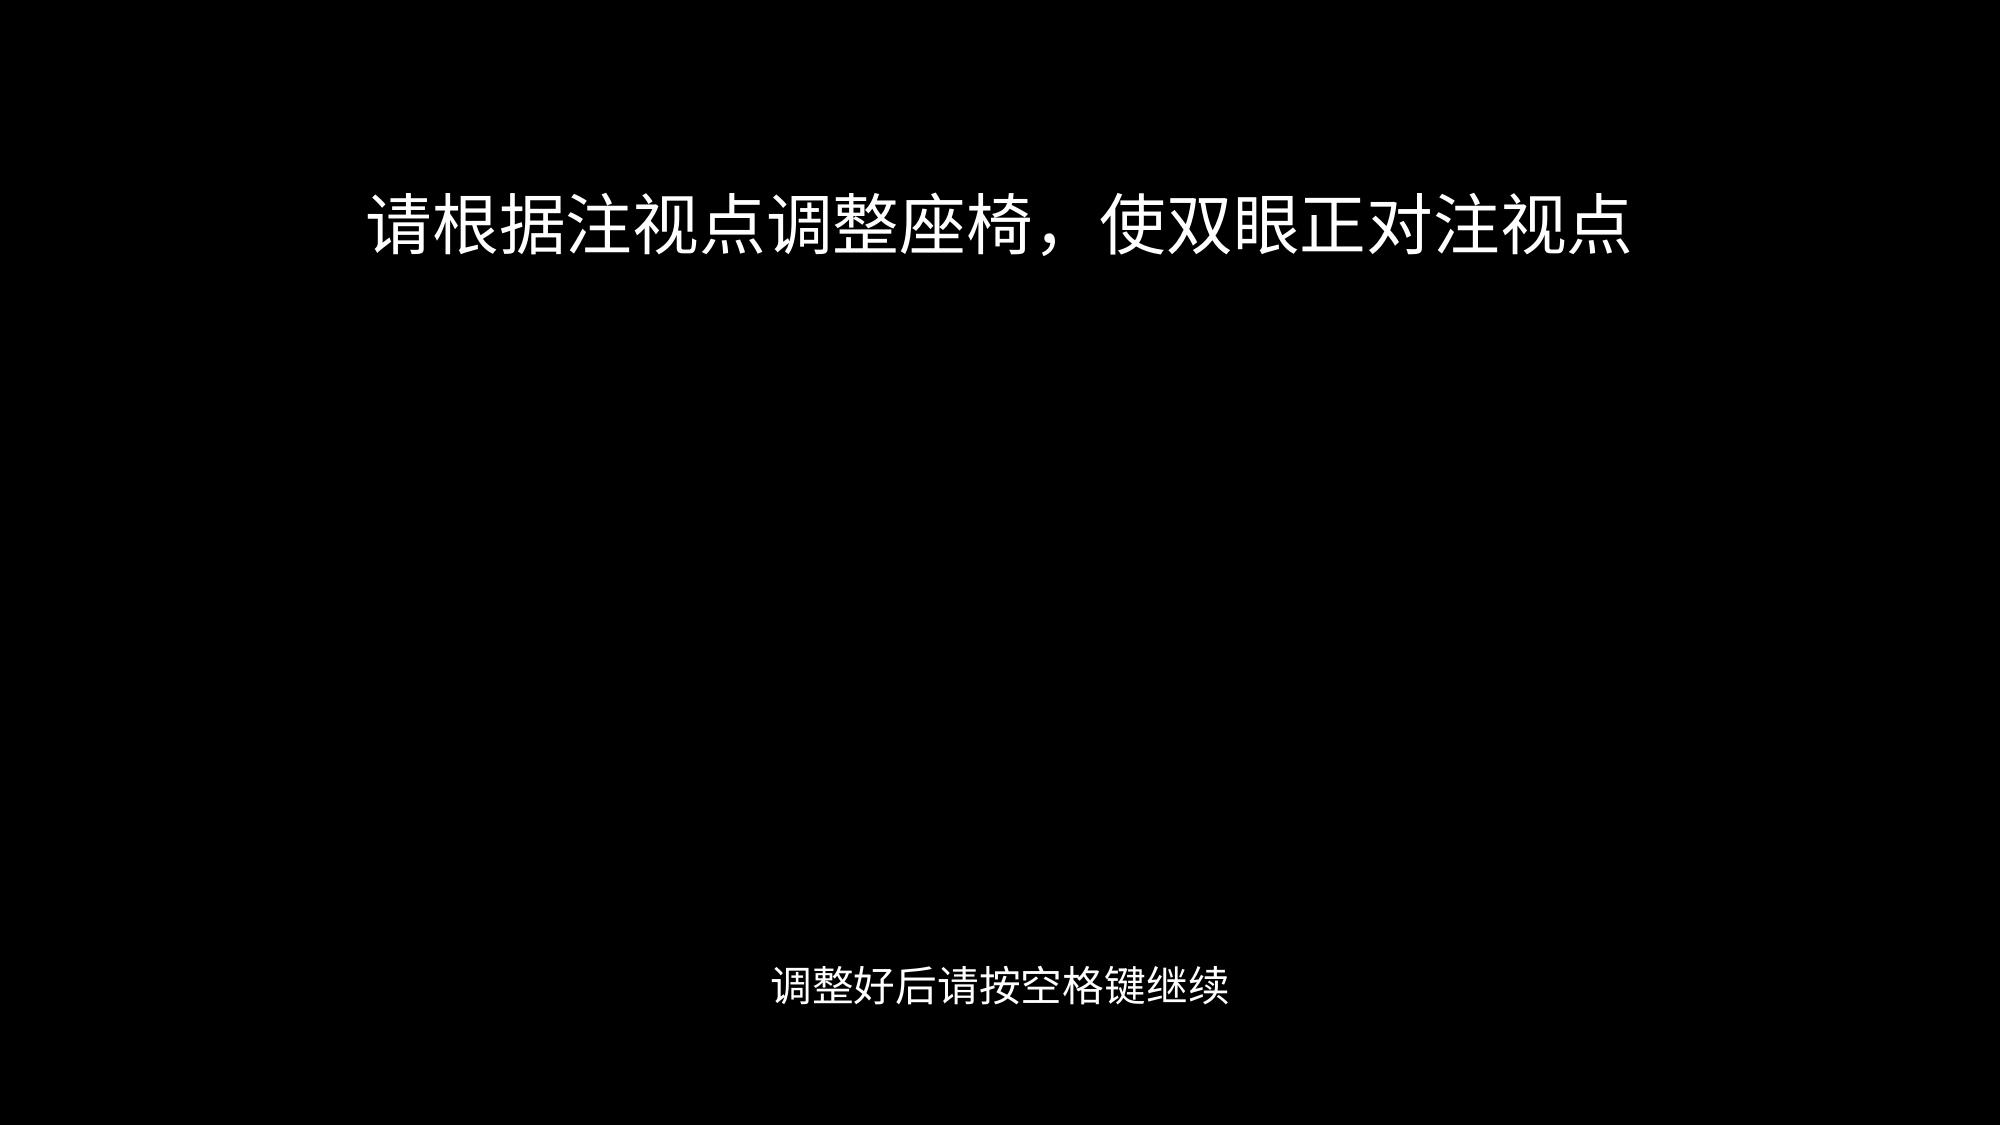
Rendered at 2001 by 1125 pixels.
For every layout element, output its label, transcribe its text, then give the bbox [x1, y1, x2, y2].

text_box 调整好后请按空格键继续 [690, 952, 1310, 1018]
text_box 请根据注视点调整座椅，使双眼正对注视点 [296, 135, 1704, 270]
